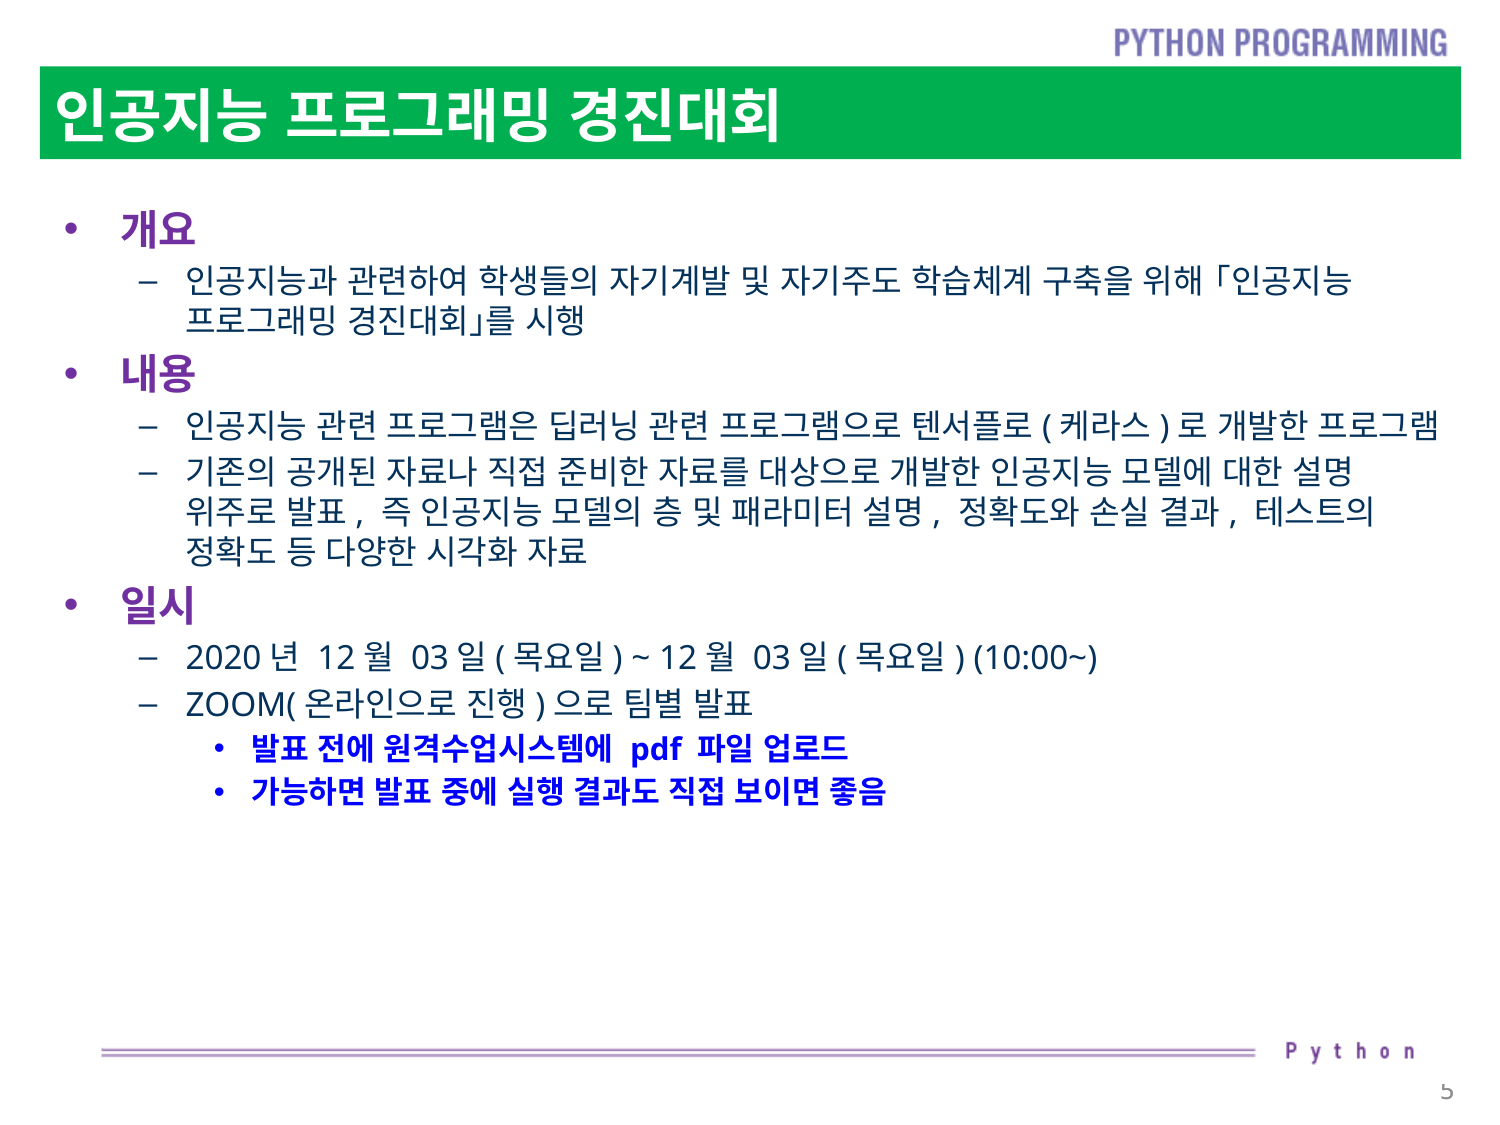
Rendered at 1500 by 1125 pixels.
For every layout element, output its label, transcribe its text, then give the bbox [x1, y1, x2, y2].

picture [1106, 13, 1462, 66]
picture [18, 1020, 1483, 1084]
slide_number 5 [1119, 1071, 1470, 1112]
list 개요 인공지능과 관련하여 학생들의 자기계발 및 자기주도 학습체계 구축을 위해 ｢인공지능 프로그래밍 경진대회｣를 시행 내용 인공지능 관련 프로그램은 딥러닝 관련 프로그램으로 텐서플로(케라스)로 개발한 프로그램 기존의 공개된 자료나 직접 준비한 자료를 대상으로 개발한 인공지능 모델에 대한 설명 위주로 발표, 즉 인공지능 모델의 층 및 패라미터 설명, 정확도와 손실 결과, 테스트의 정확도 등 다양한 시각화 자료 일시 2020년 12월 03일(목요일) ~ 12월 03일(목요일) (10:00~) ZOOM(온라인으로 진행)으로 팀별 발표 발표 전에 원격수업시스템에 pdf 파일 업로드 가능하면 발표 중에 실행 결과도 직접 보이면 좋음 [48, 195, 1461, 1041]
title 인공지능 프로그래밍 경진대회 [39, 76, 1444, 152]
